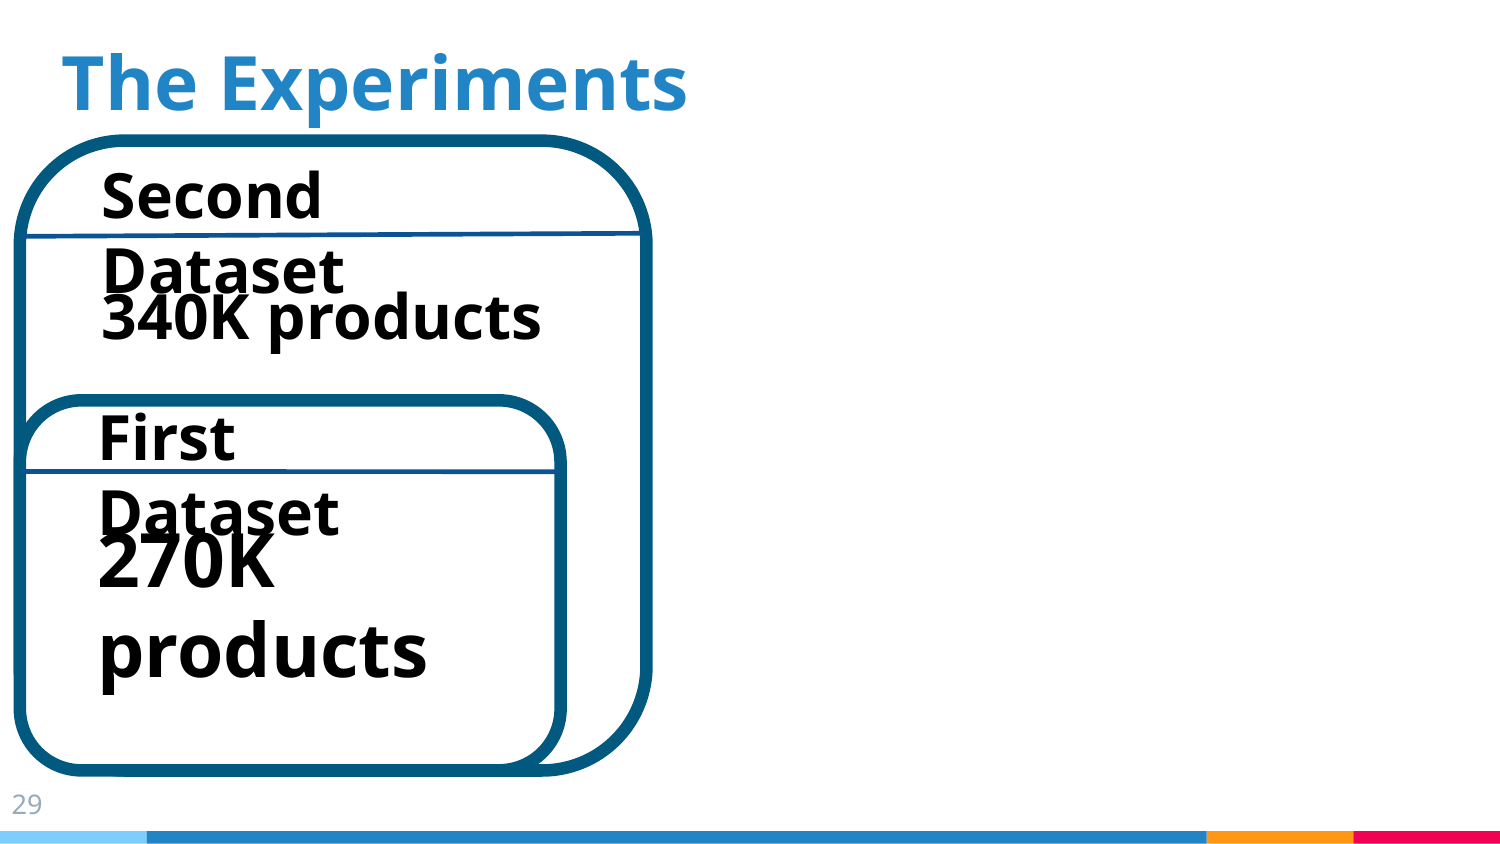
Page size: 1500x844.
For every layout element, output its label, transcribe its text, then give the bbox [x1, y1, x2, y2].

text_box First Dataset [82, 382, 499, 461]
text_box 340K products [86, 261, 580, 340]
text_box [19, 243, 647, 771]
text_box Second Dataset [86, 140, 580, 219]
text_box [20, 147, 646, 232]
text_box 270K products [82, 497, 523, 576]
slide_number ‹#› [0, 772, 58, 831]
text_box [20, 232, 646, 237]
text_box [19, 400, 561, 771]
title The Experiments [46, 0, 1107, 141]
